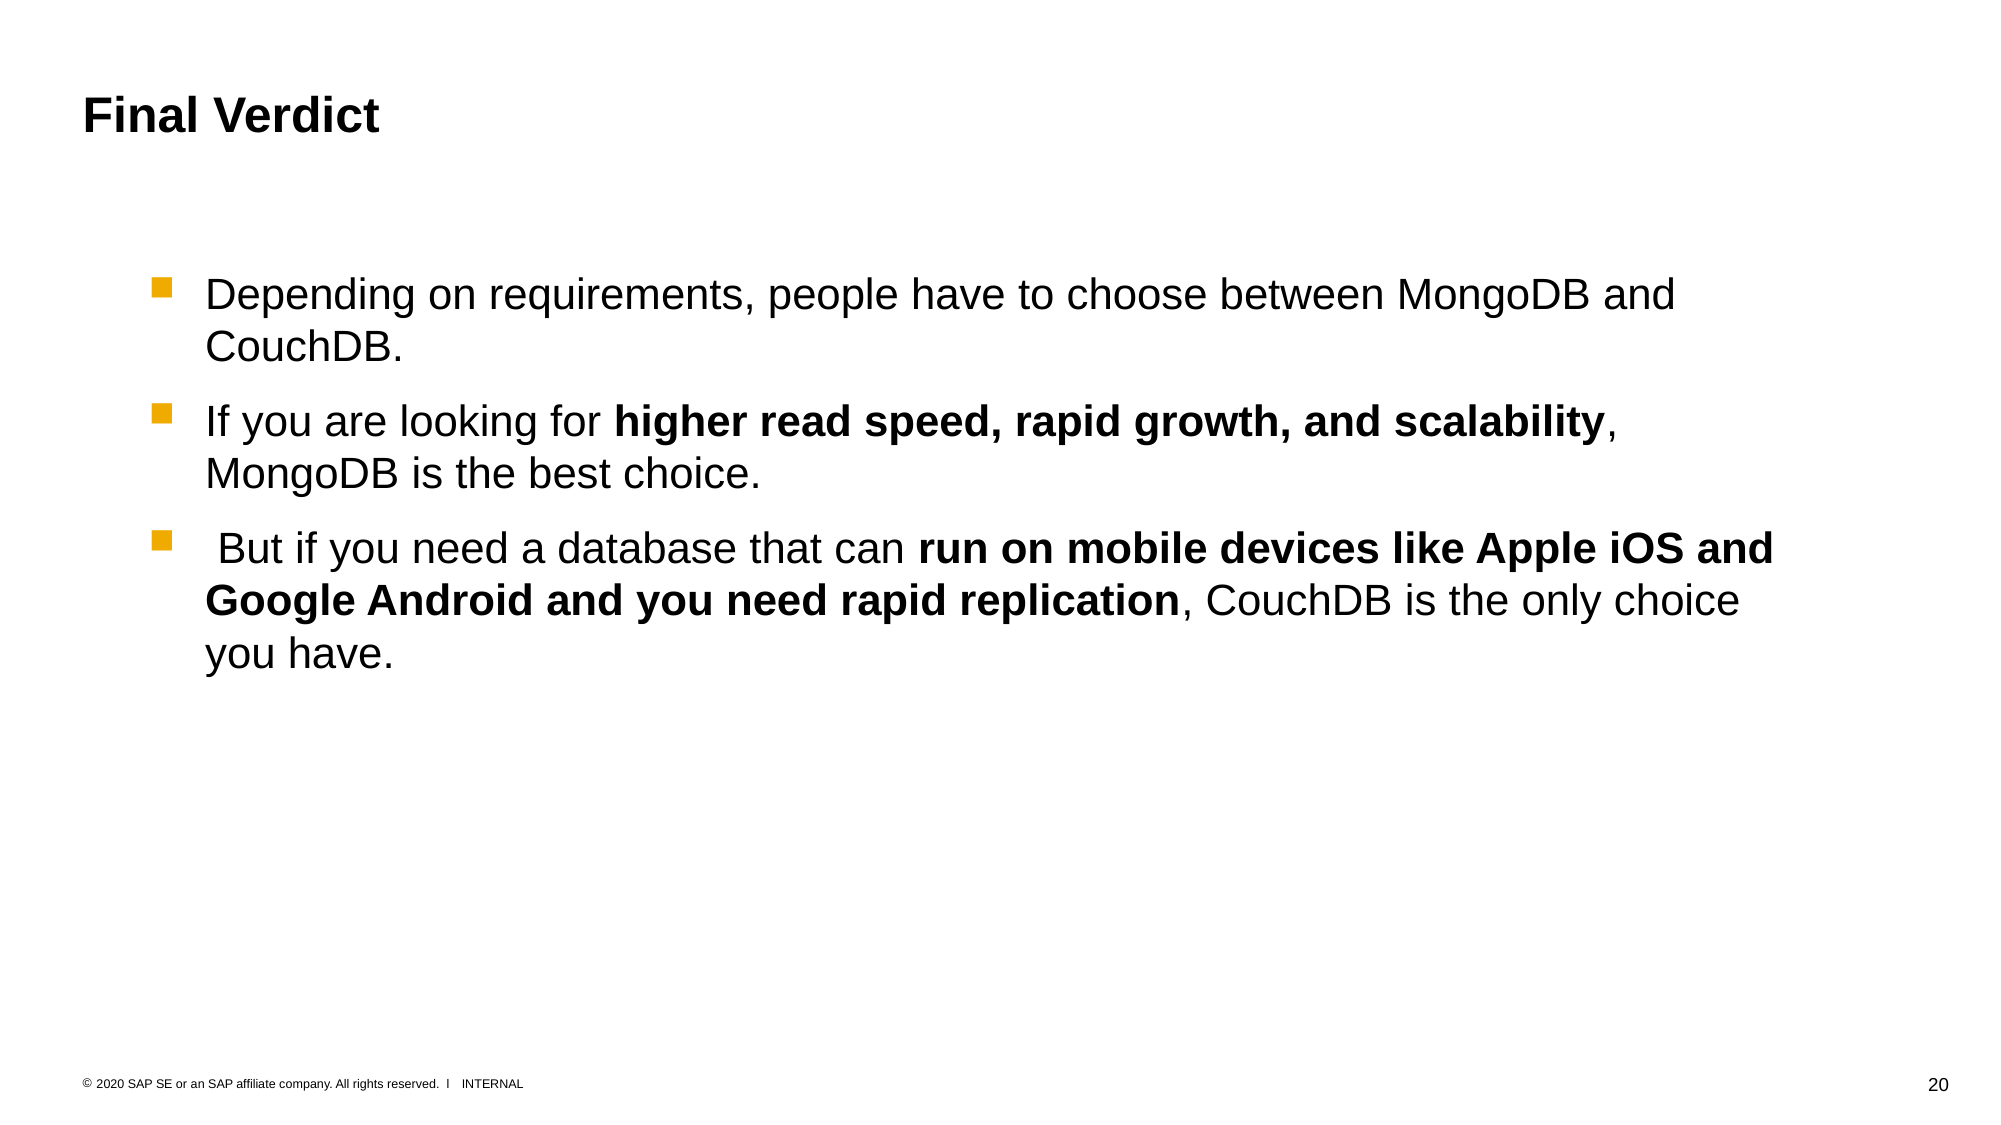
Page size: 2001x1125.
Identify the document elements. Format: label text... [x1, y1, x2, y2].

title Final Verdict [82, 82, 922, 144]
text_box Depending on requirements, people have to choose between MongoDB and CouchDB. If you are looking for higher read speed, rapid growth, and scalability, MongoDB is the best choice. But if you need a database that can run on mobile devices like Apple iOS and Google Android and you need rapid replication, CouchDB is the only choice you have. [148, 265, 1782, 677]
